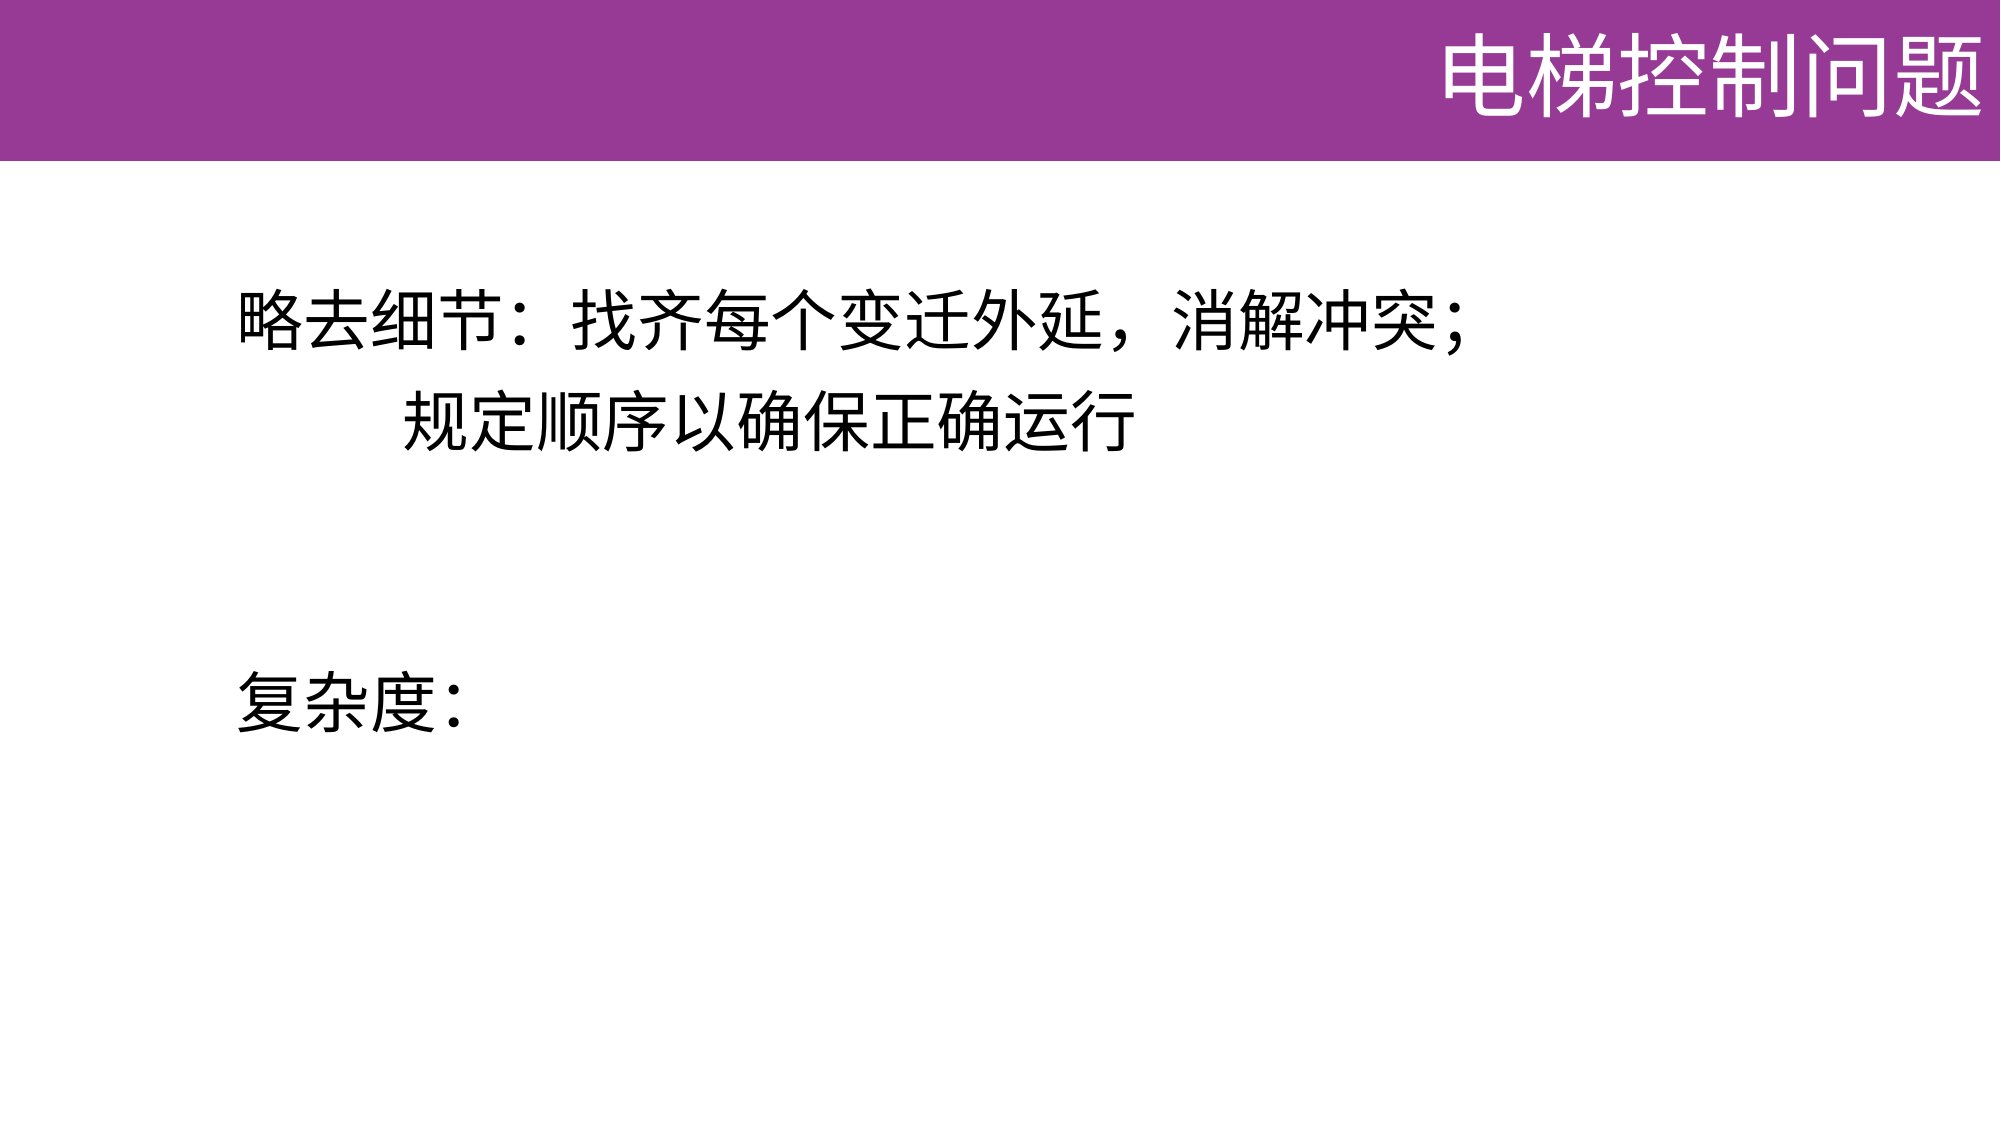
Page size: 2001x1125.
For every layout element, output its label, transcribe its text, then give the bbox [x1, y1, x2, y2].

text_box 电梯控制问题 [715, 0, 2000, 161]
